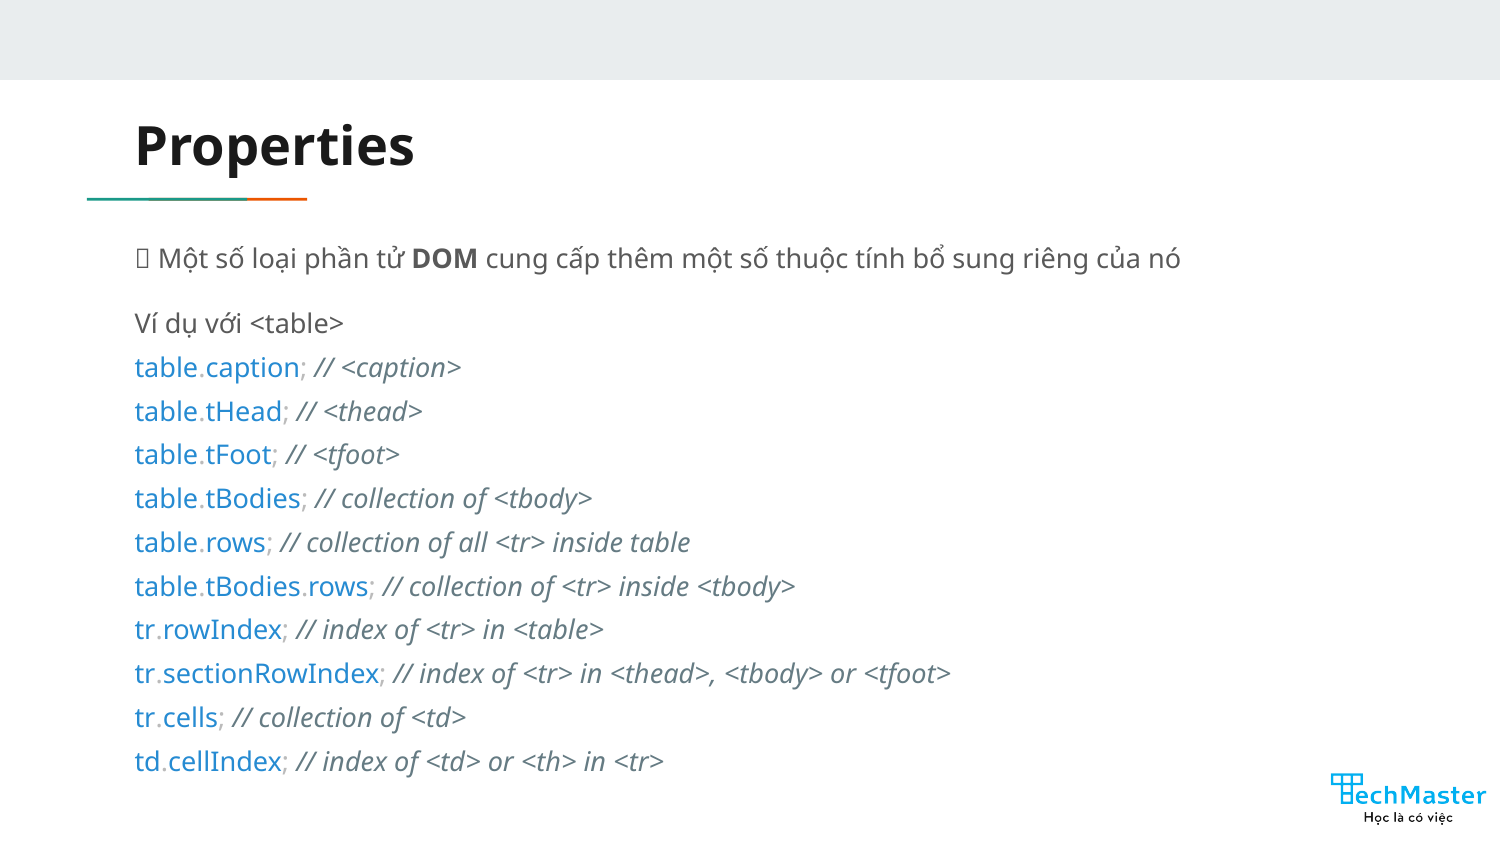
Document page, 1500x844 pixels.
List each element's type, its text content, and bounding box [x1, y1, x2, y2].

picture [1329, 754, 1488, 844]
title Properties [119, 95, 1381, 184]
list 💡 Một số loại phần tử DOM cung cấp thêm một số thuộc tính bổ sung riêng của nó Ví dụ với <table> table.caption; // <caption> table.tHead; // <thead> table.tFoot; // <tfoot> table.tBodies; // collection of <tbody> table.rows; // collection of all <tr> inside table table.tBodies.rows; // collection of <tr> inside <tbody> tr.rowIndex; // index of <tr> in <table> tr.sectionRowIndex; // index of <tr> in <thead>, <tbody> or <tfoot> tr.cells; // collection of <td> td.cellIndex; // index of <td> or <th> in <tr> [119, 215, 1381, 804]
